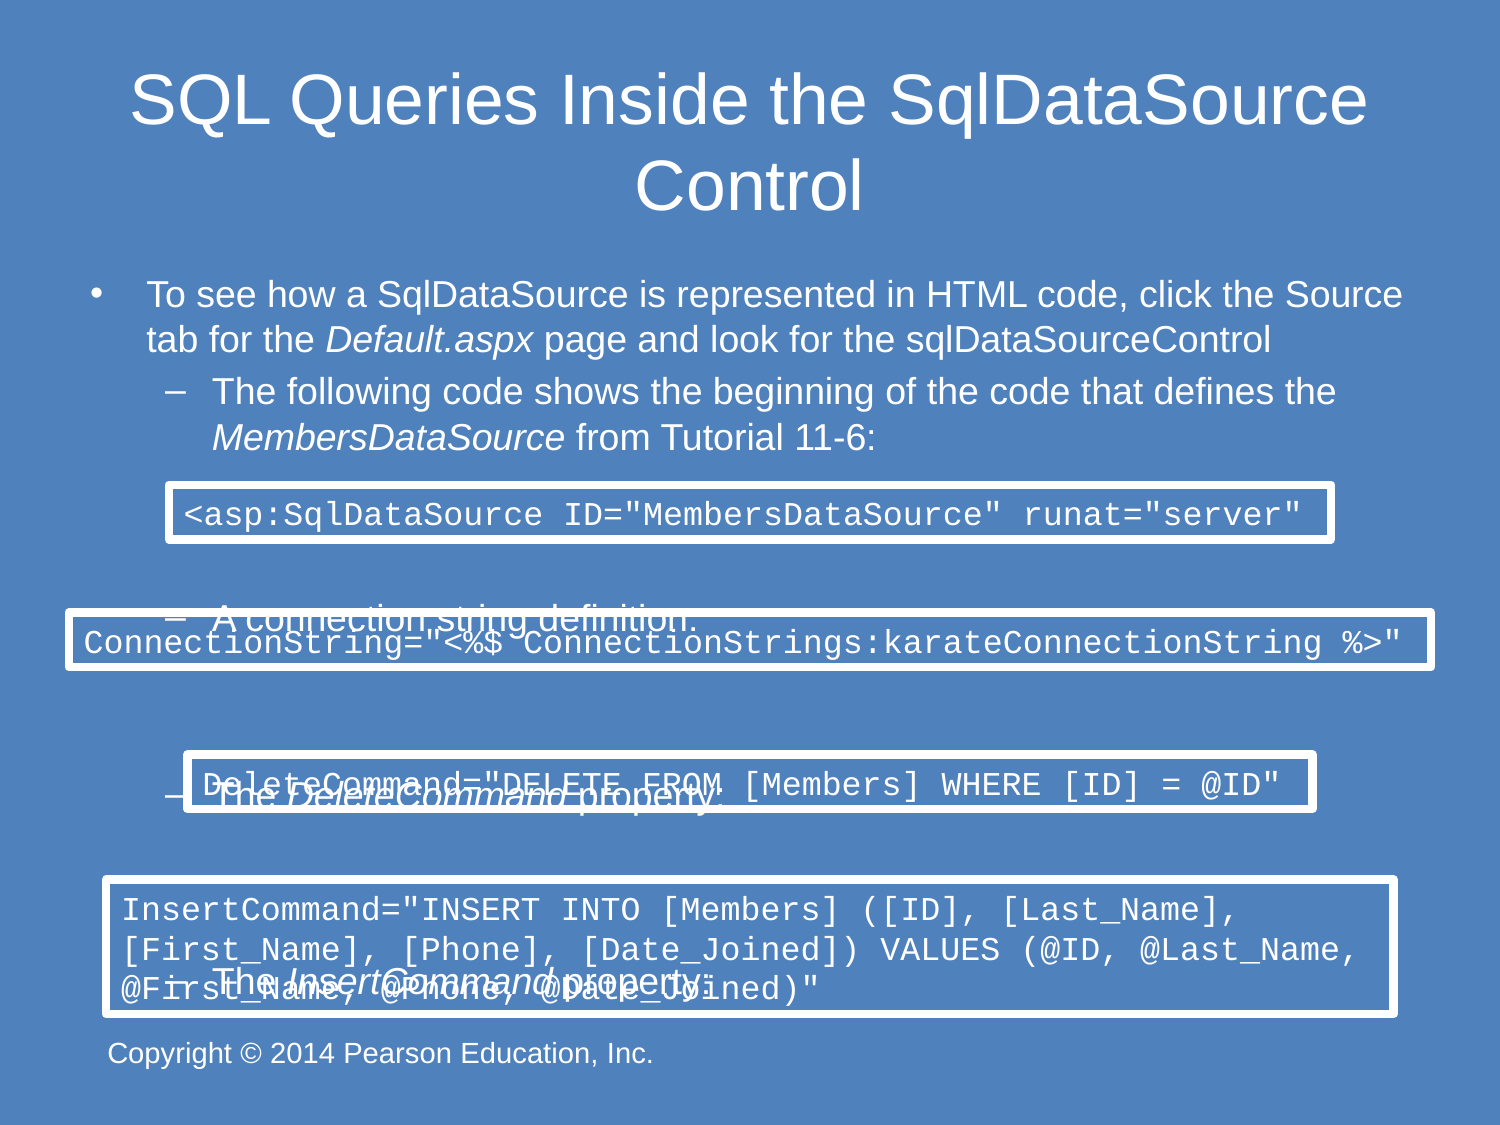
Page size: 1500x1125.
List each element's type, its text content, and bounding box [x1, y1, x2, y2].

text_box DeleteCommand="DELETE FROM [Members] WHERE [ID] = @ID" [187, 754, 1313, 810]
list To see how a SqlDataSource is represented in HTML code, click the Source tab for the Default.aspx page and look for the sqlDataSourceControl The following code shows the beginning of the code that defines the MembersDataSource from Tutorial 11-6: A connection string definition: The DeleteCommand property: The InsertCommand property: [75, 668, 1425, 1005]
text_box <asp:SqlDataSource ID="MembersDataSource" runat="server" [168, 484, 1332, 540]
title SQL Queries Inside the SqlDataSource Control [75, 45, 1425, 233]
text_box ConnectionString="<%$ ConnectionStrings:karateConnectionString %>" [68, 612, 1432, 668]
text_box InsertCommand="INSERT INTO [Members] ([ID], [Last_Name], [First_Name], [Phone], [Date_Joined]) VALUES (@ID, @Last_Name, @First_Name, @Phone, @Date_Joined)" [106, 879, 1394, 1014]
list To see how a SqlDataSource is represented in HTML code, click the Source tab for the Default.aspx page and look for the sqlDataSourceControl The following code shows the beginning of the code that defines the MembersDataSource from Tutorial 11-6: A connection string definition: The DeleteCommand property: The InsertCommand property: [75, 262, 1425, 612]
